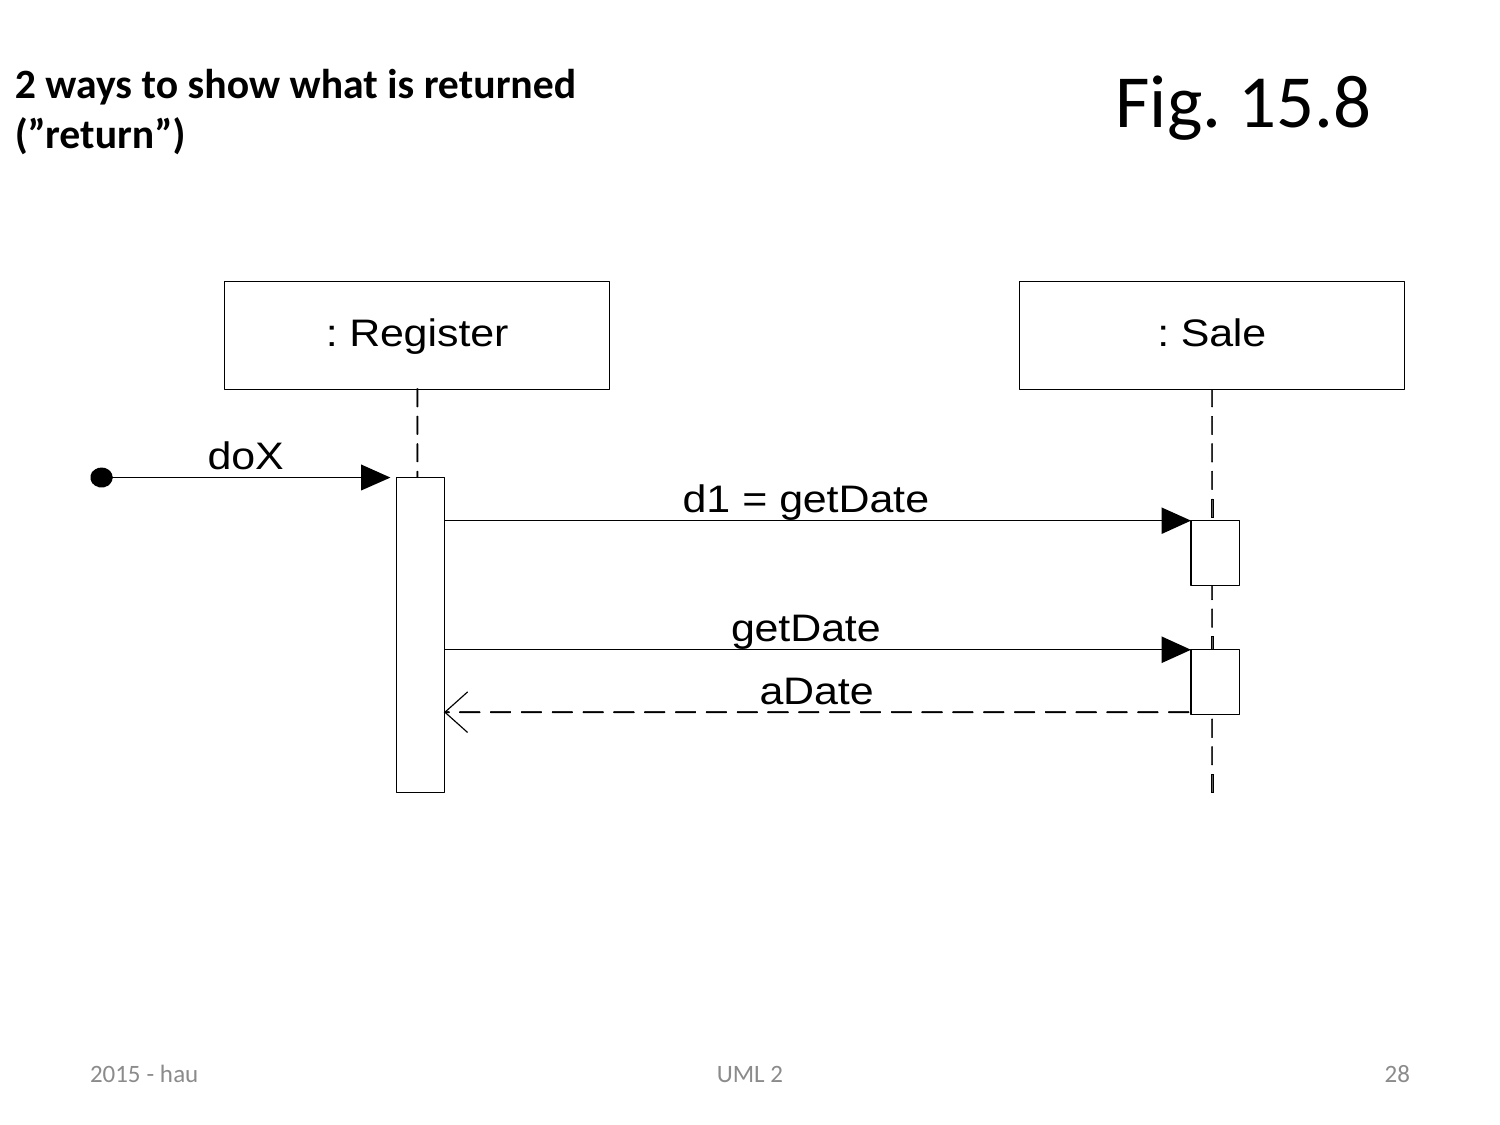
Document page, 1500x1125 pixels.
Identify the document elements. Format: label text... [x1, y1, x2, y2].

slide_number 28 [1074, 1042, 1425, 1103]
footer UML 2 [512, 1042, 988, 1103]
slide_number 2015 - hau [75, 1042, 425, 1103]
text_box 2 ways to show what is returned (”return”) [0, 49, 725, 165]
title Fig. 15.8 [1062, 45, 1425, 150]
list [62, 274, 1413, 800]
